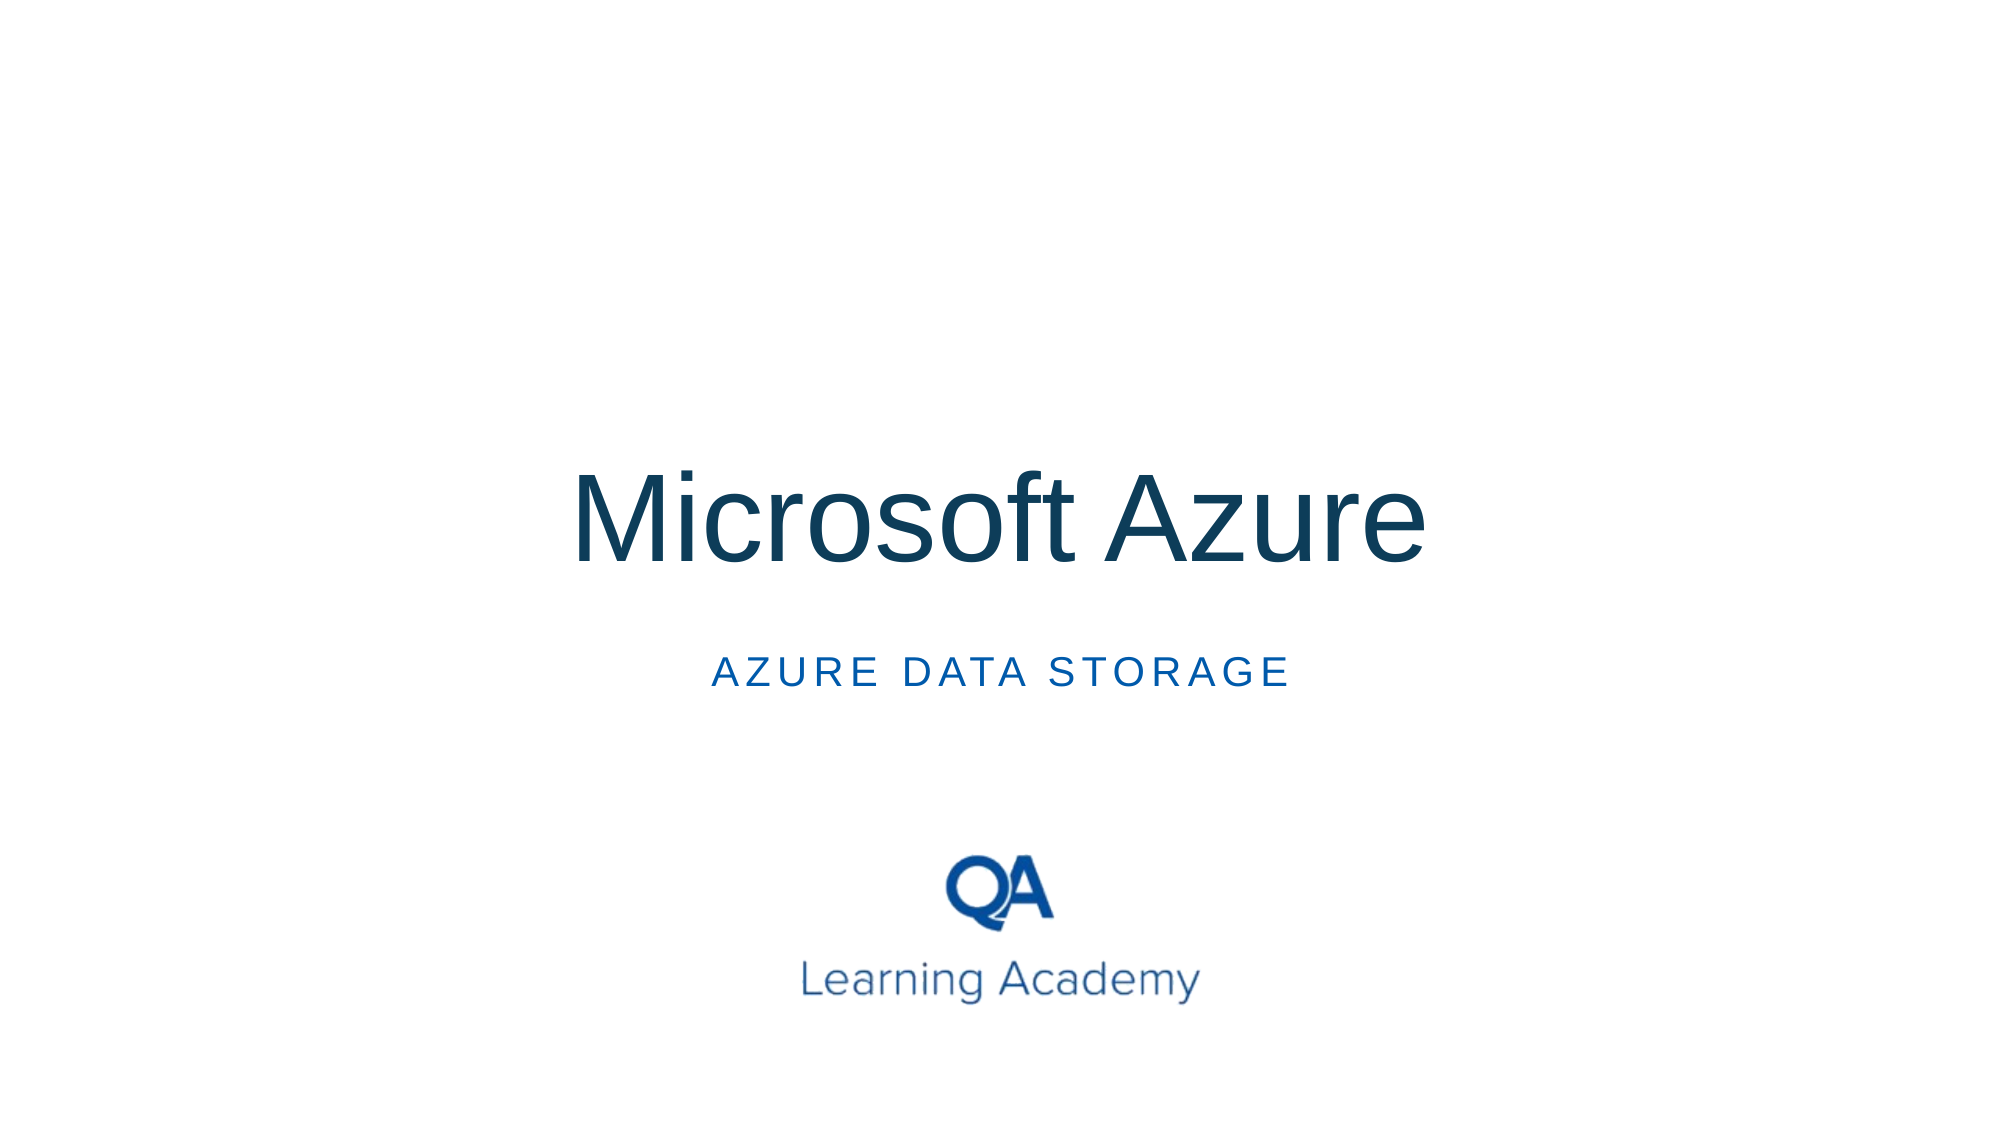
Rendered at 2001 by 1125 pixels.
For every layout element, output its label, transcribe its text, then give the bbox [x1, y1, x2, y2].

title Microsoft Azure [150, 174, 1851, 594]
subtitle Azure Data Storage [150, 637, 1851, 710]
picture [775, 802, 1225, 1054]
